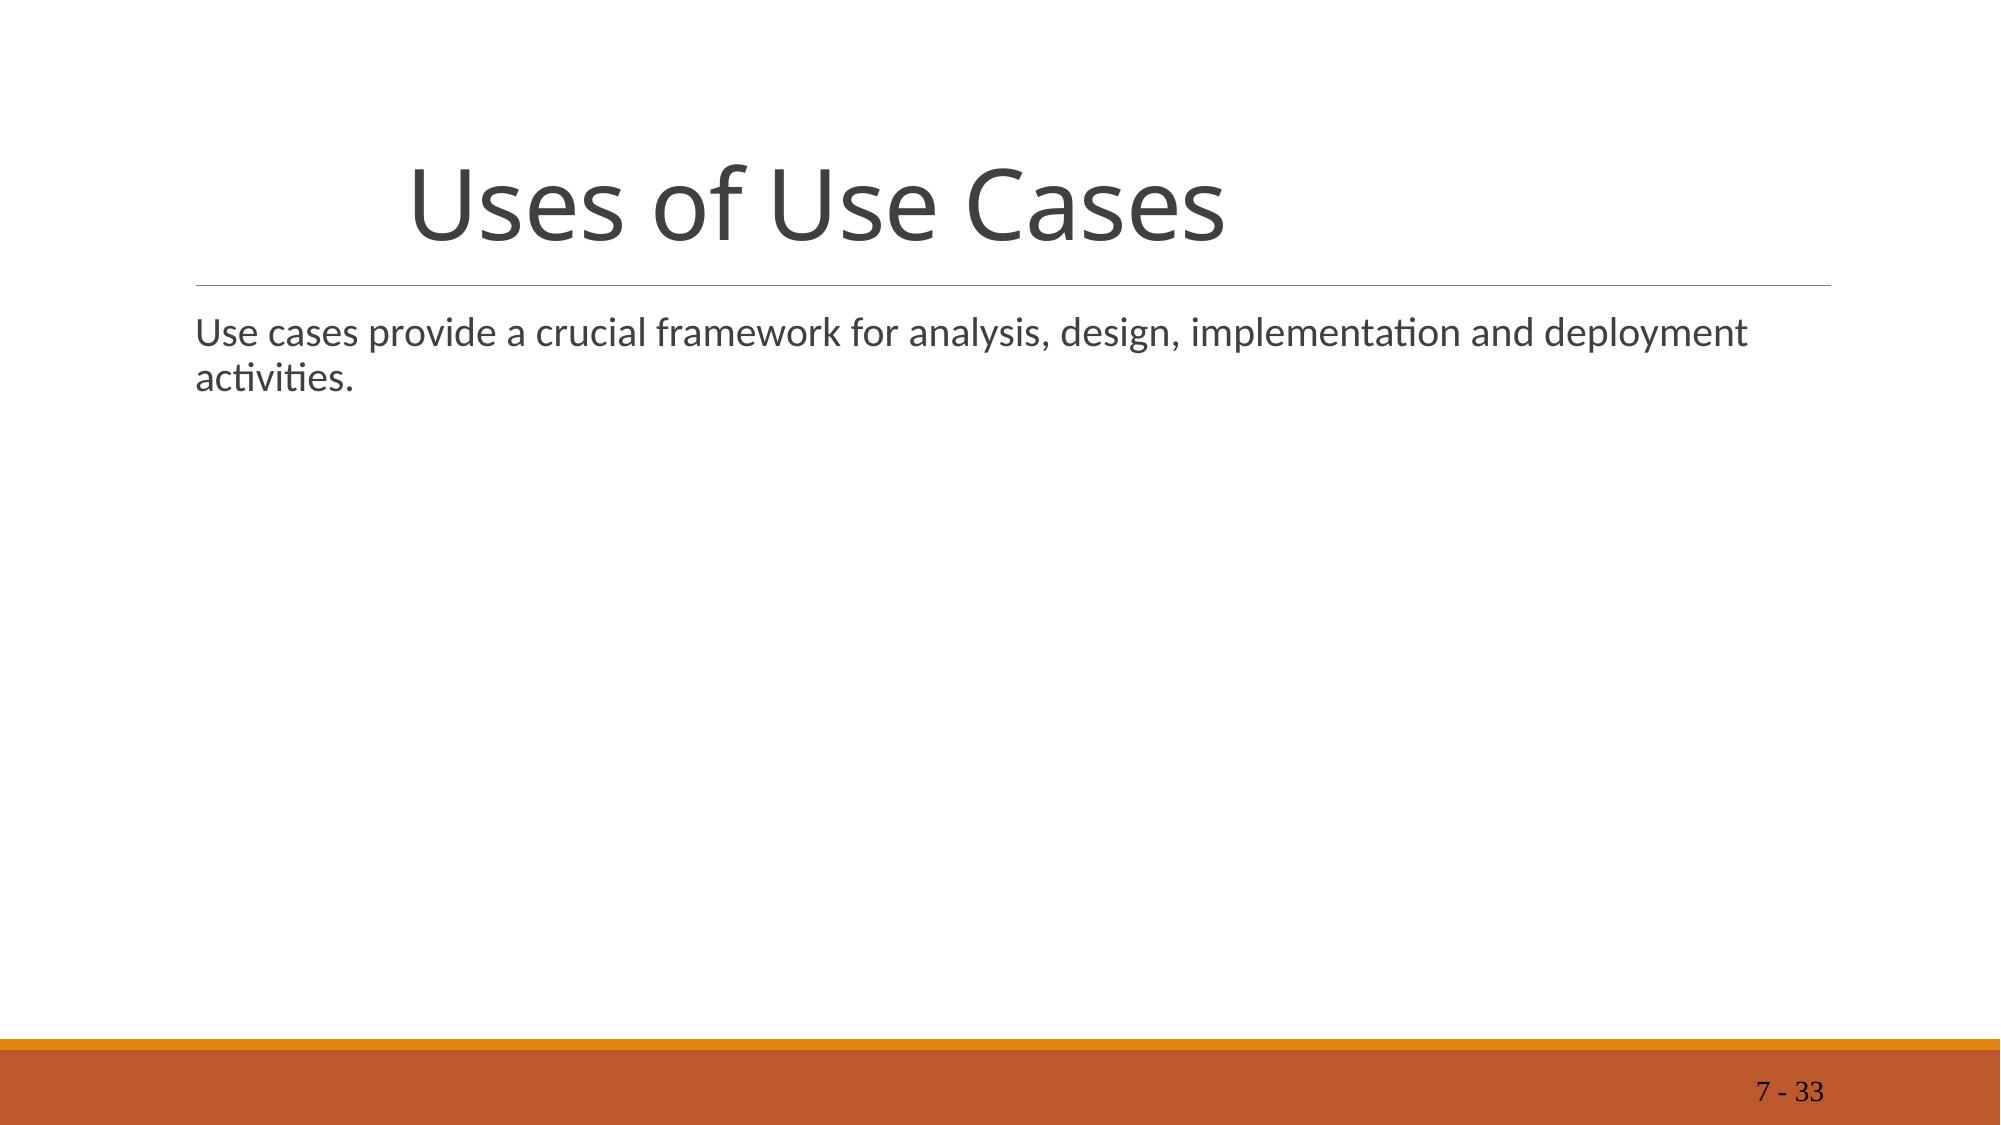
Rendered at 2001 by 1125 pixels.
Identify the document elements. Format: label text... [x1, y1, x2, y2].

slide_number 7 - 33 [1624, 1059, 1840, 1120]
list Use cases provide a crucial framework for analysis, design, implementation and deployment activities. [180, 302, 1830, 963]
title Uses of Use Cases [391, 152, 1433, 269]
